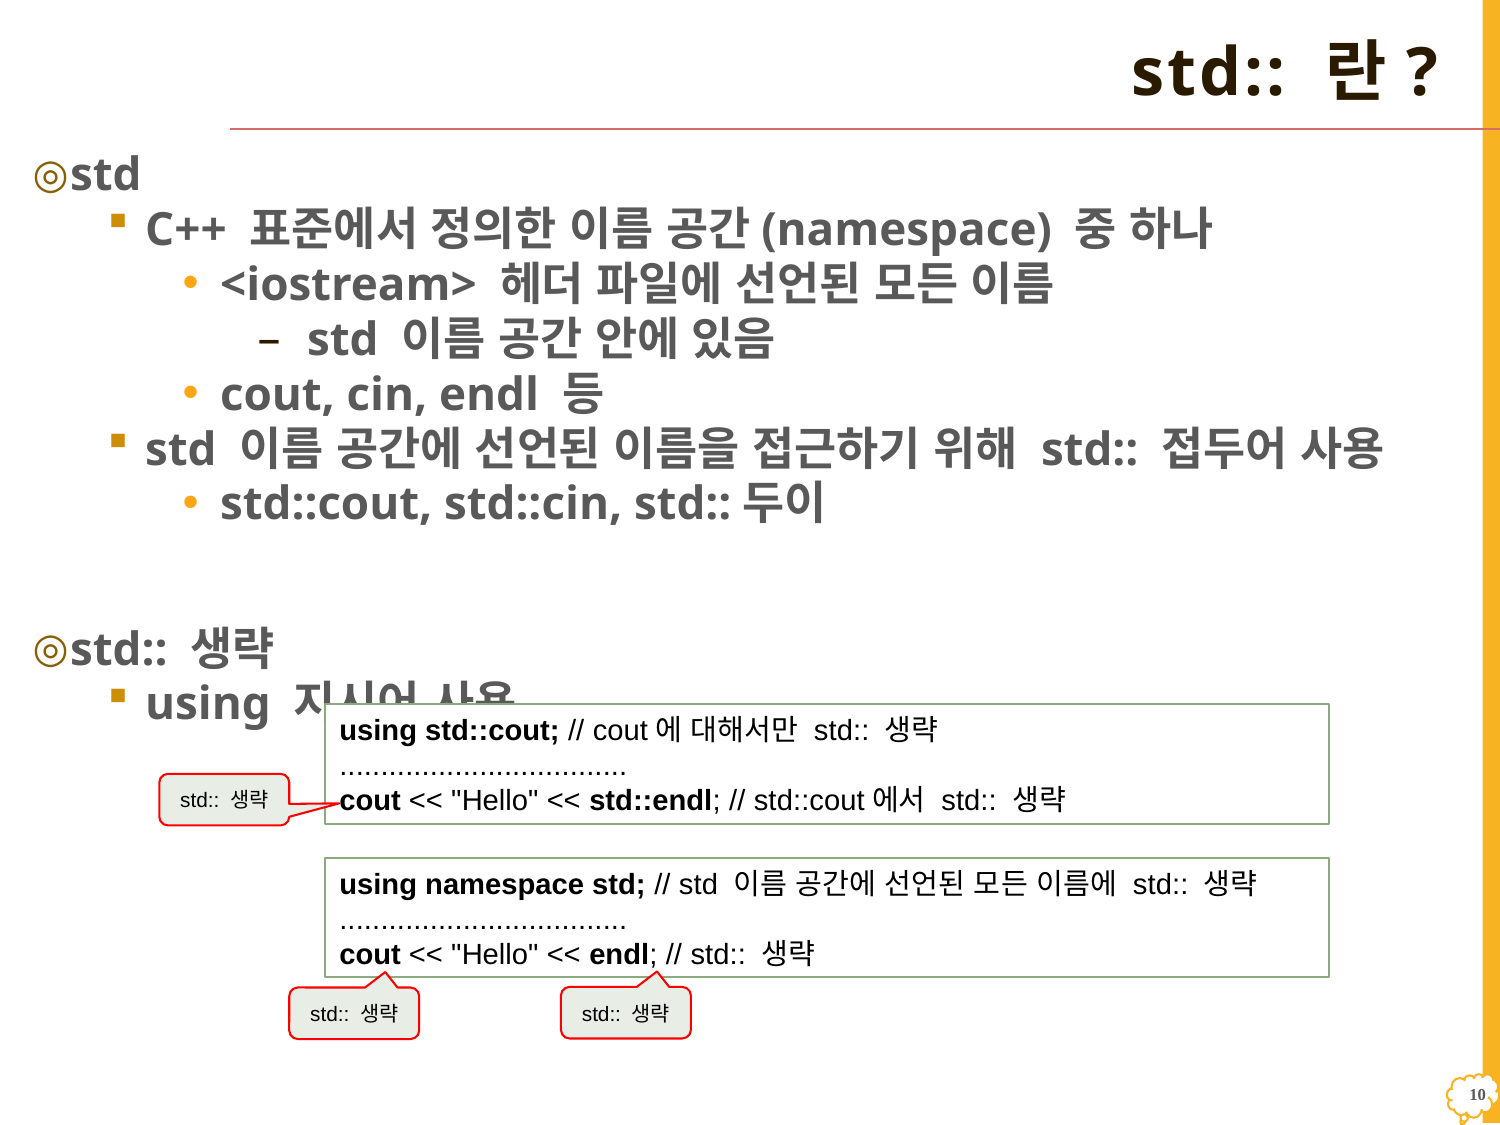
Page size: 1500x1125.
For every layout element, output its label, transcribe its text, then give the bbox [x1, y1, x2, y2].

text_box std:: 생략 [559, 970, 692, 1040]
text_box using std::cout; // cout에 대해서만 std:: 생략 ................................... cout << "Hello" << std::endl; // std::cout에서 std:: 생략 [324, 703, 1330, 825]
text_box using namespace std; // std 이름 공간에 선언된 모든 이름에 std:: 생략 ................................... cout << "Hello" << endl; // std:: 생략 [324, 857, 1330, 978]
slide_number 9 [1448, 1067, 1500, 1120]
text_box std:: 생략 [158, 772, 341, 827]
title std:: 란? [198, 19, 1453, 130]
text_box std:: 생략 [288, 971, 421, 1041]
list std C++ 표준에서 정의한 이름 공간(namespace) 중 하나 <iostream> 헤더 파일에 선언된 모든 이름 std 이름 공간 안에 있음 cout, cin, endl 등 std 이름 공간에 선언된 이름을 접근하기 위해 std:: 접두어 사용 std::cout, std::cin, std::두이 std:: 생략 using 지시어 사용 [17, 137, 1483, 1094]
